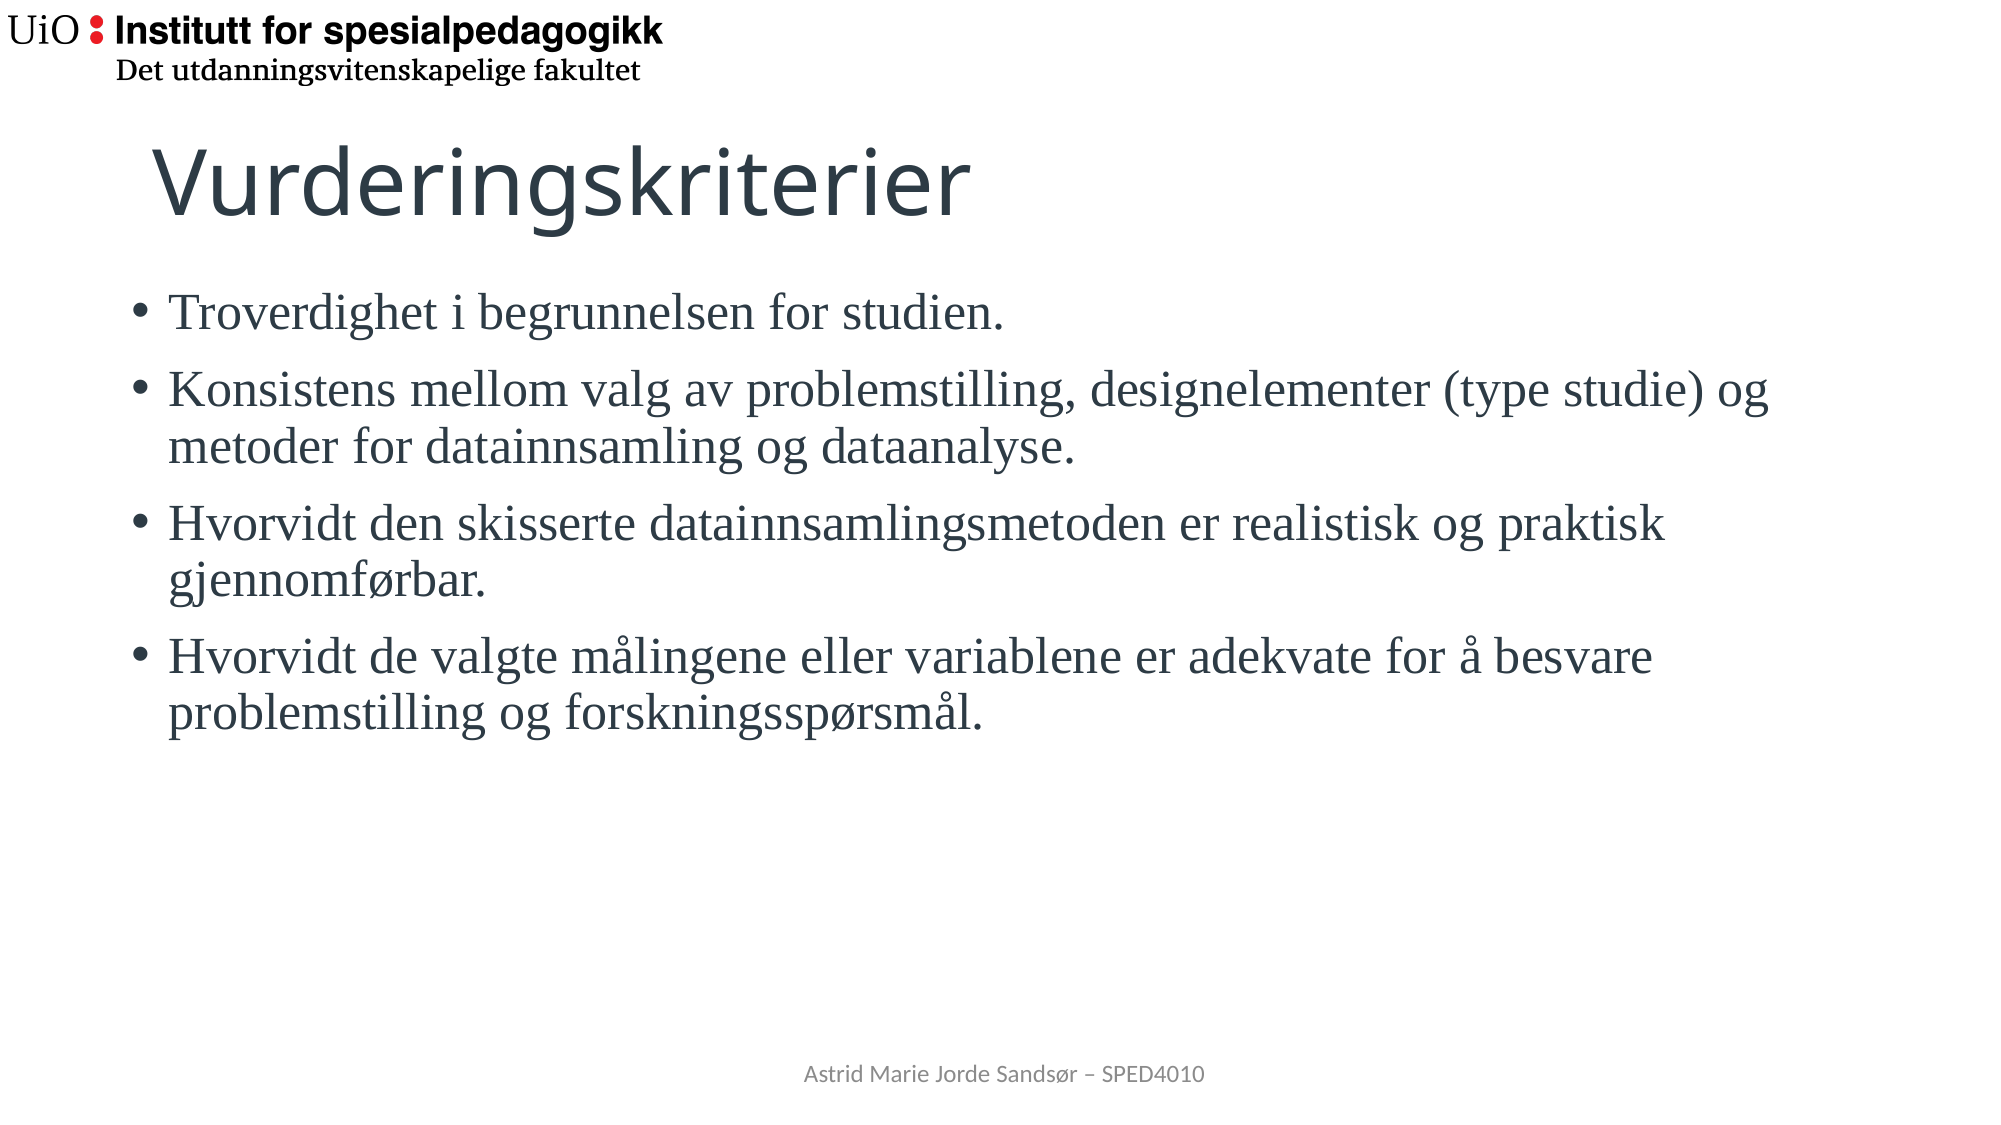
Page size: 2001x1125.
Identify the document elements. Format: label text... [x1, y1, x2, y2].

title Vurderingskriterier [137, 94, 1863, 278]
picture [8, 15, 663, 86]
footer Astrid Marie Jorde Sandsør – SPED4010 [369, 1042, 1646, 1103]
list Troverdighet i begrunnelsen for studien. Konsistens mellom valg av problemstilling, designelementer (type studie) og metoder for datainnsamling og dataanalyse. Hvorvidt den skisserte datainnsamlingsmetoden er realistisk og praktisk gjennomførbar. Hvorvidt de valgte målingene eller variablene er adekvate for å besvare problemstilling og forskningsspørsmål. [116, 277, 1842, 1073]
